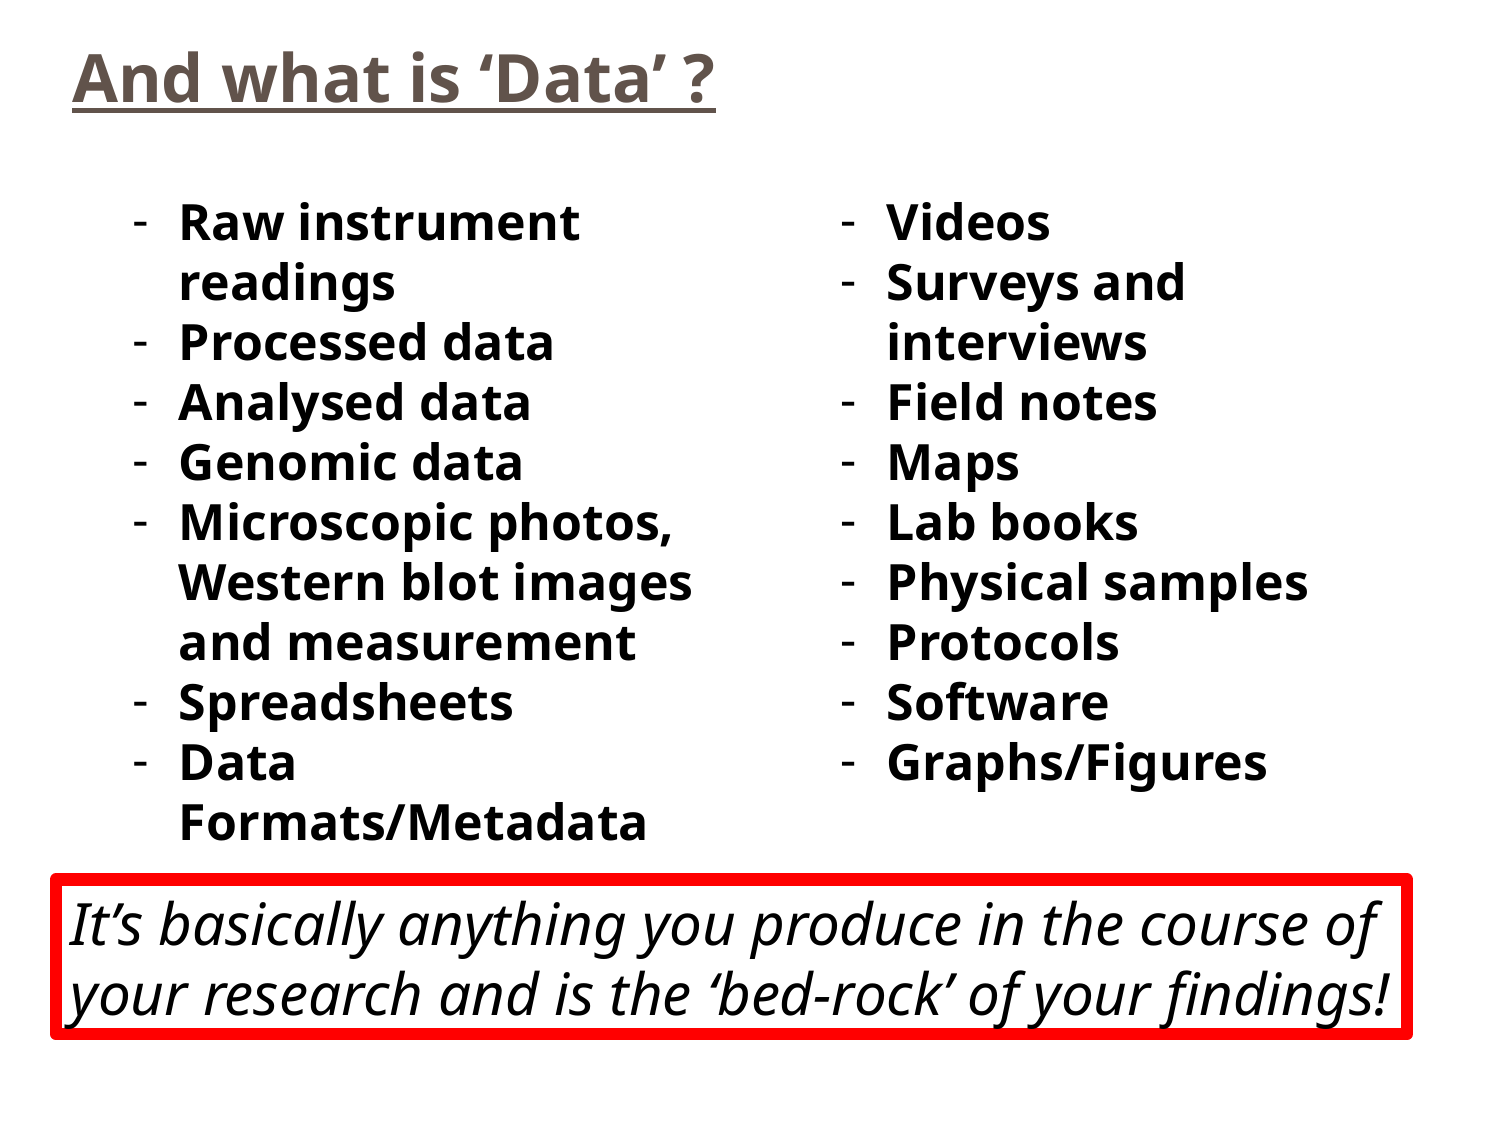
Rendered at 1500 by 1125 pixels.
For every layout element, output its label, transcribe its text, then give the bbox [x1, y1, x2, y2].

text_box Videos Surveys and interviews Field notes Maps Lab books Physical samples Protocols Software Graphs/Figures [824, 182, 1398, 798]
title And what is ‘Data’ ? [56, 0, 1407, 170]
text_box It’s basically anything you produce in the course of your research and is the ‘bed-rock’ of your findings! [56, 879, 1407, 1035]
text_box Raw instrument readings Processed data Analysed data Genomic data Microscopic photos, Western blot images and measurement Spreadsheets Data Formats/Metadata [117, 182, 735, 879]
